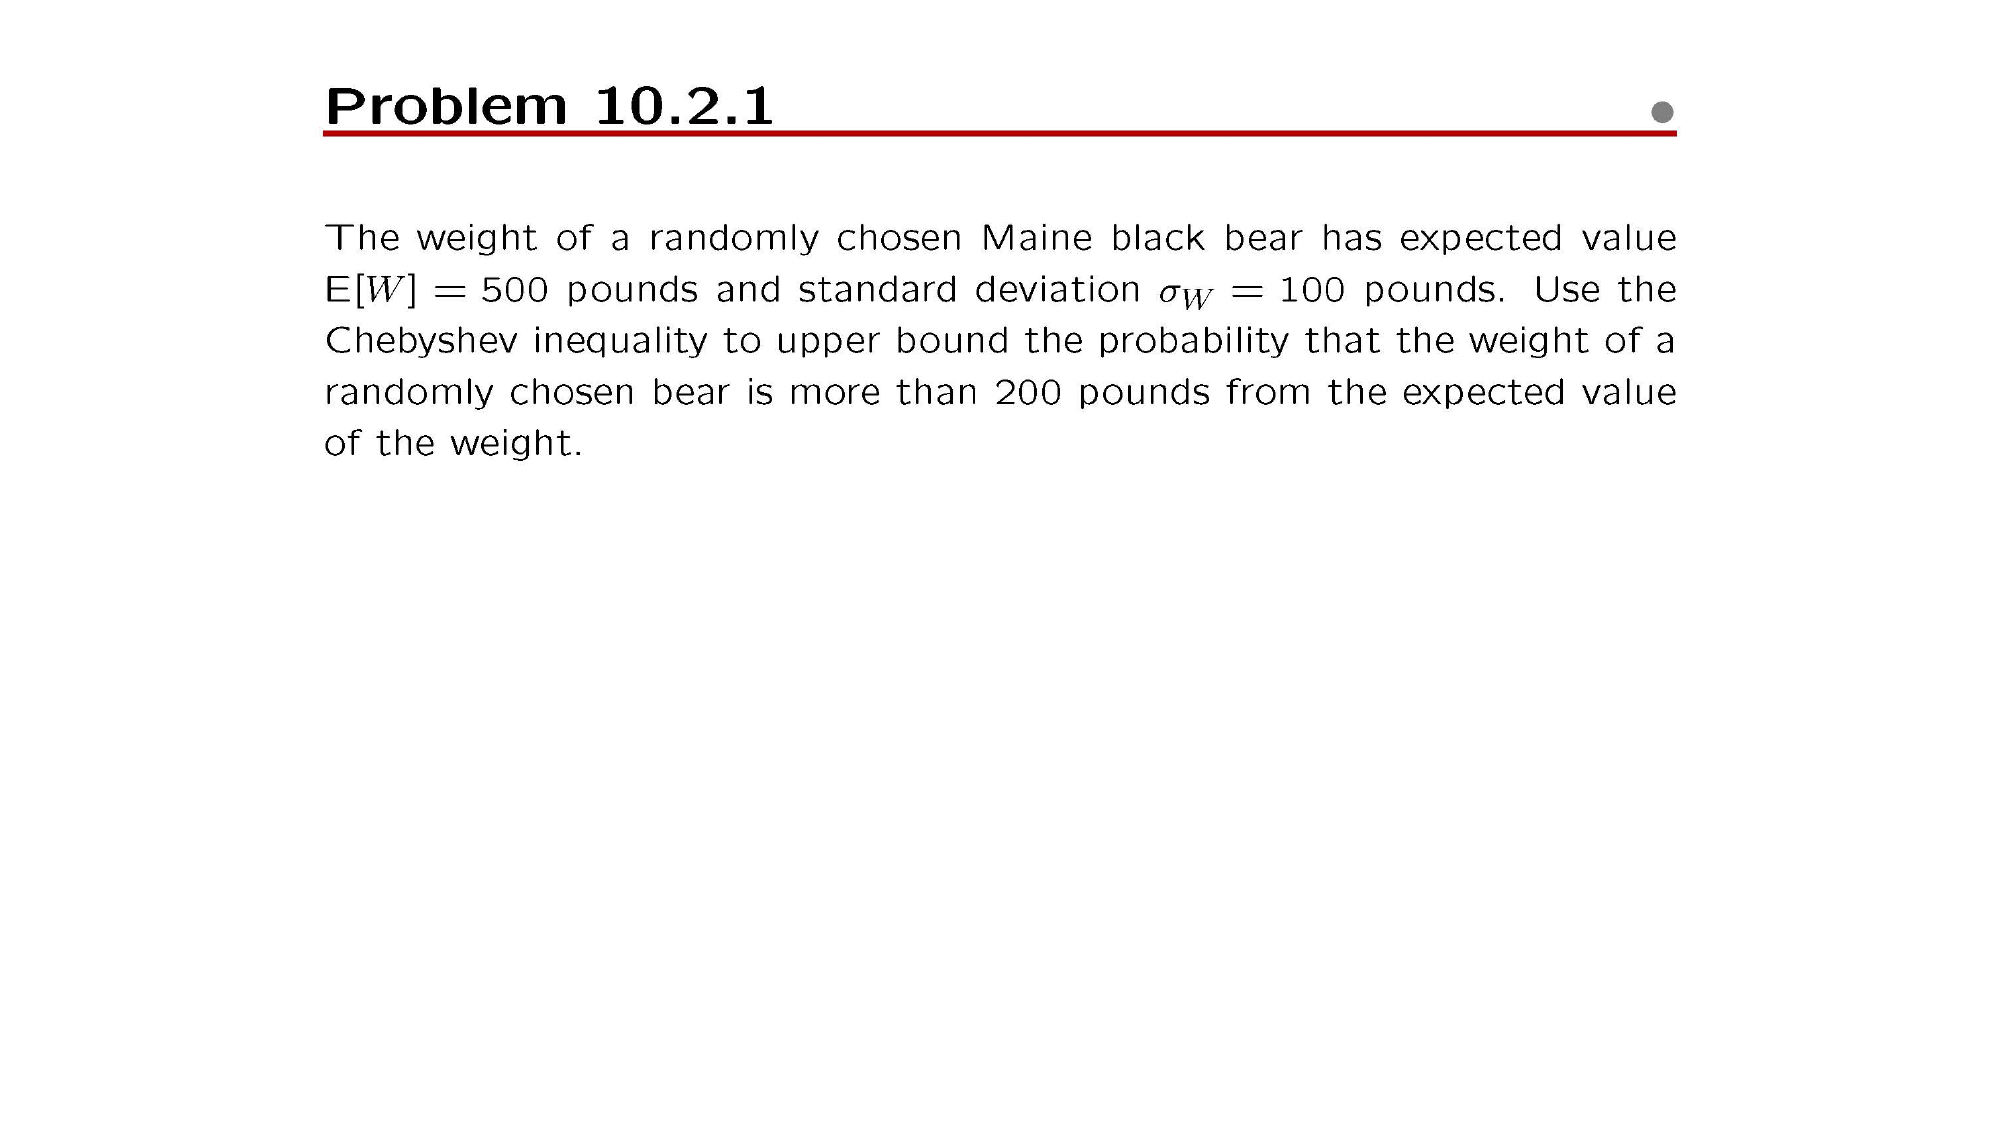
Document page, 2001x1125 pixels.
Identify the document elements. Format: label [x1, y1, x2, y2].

picture [271, 0, 1728, 1125]
